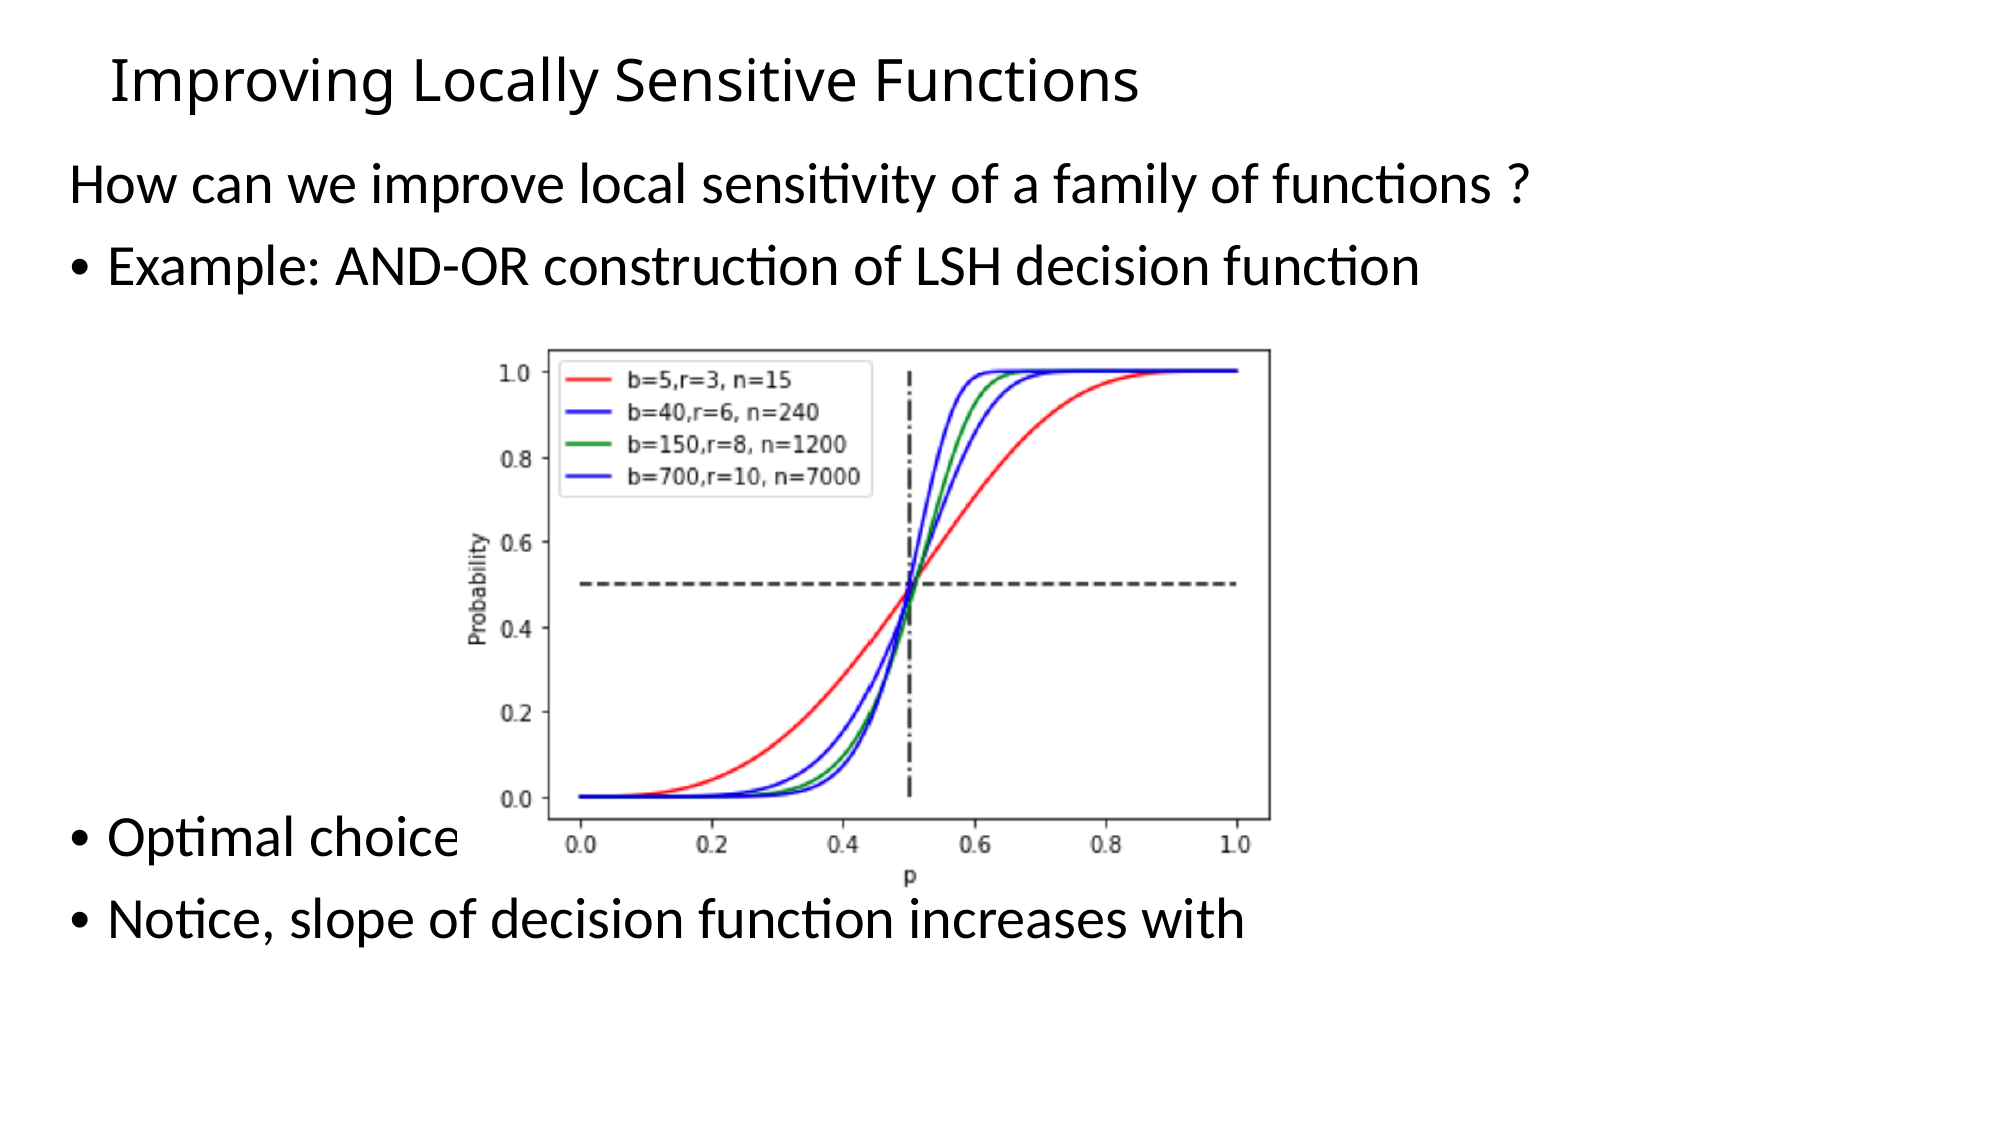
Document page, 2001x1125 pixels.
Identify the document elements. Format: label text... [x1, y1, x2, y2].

title Improving Locally Sensitive Functions [95, 36, 1821, 124]
picture [457, 336, 1278, 891]
